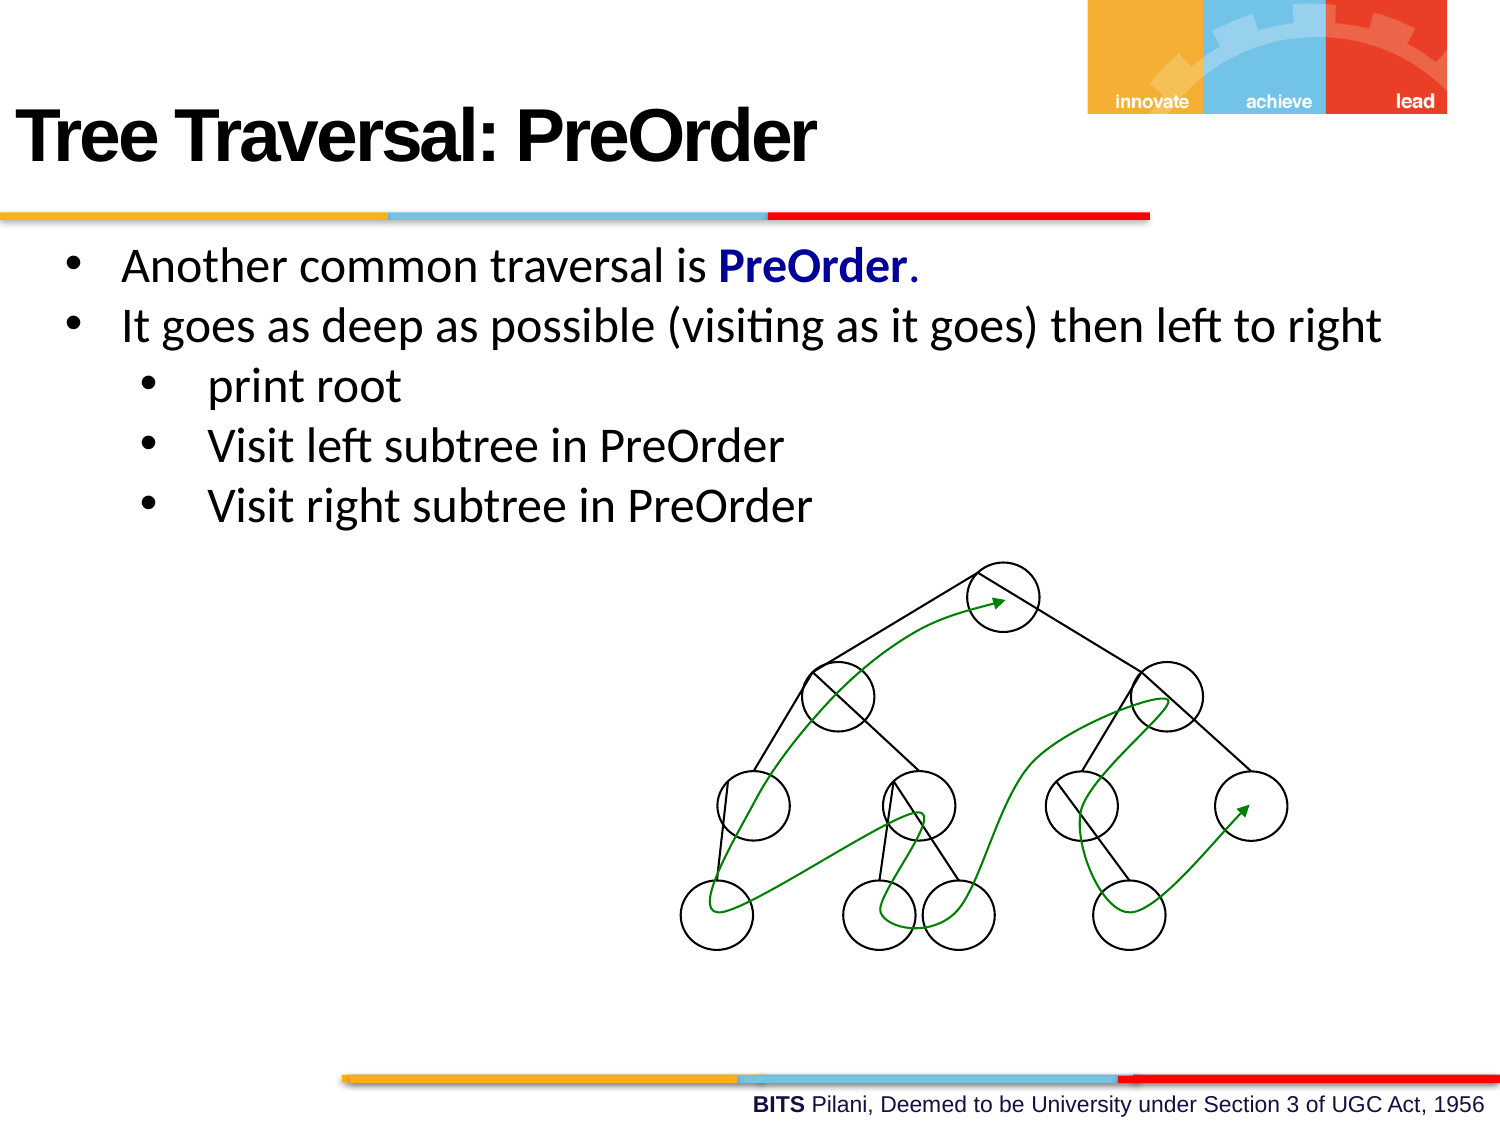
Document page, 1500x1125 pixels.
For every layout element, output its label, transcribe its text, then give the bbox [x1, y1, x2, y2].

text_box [716, 780, 729, 881]
picture [1087, 0, 1448, 114]
text_box [729, 771, 766, 836]
text_box [1093, 893, 1166, 950]
text_box [1059, 771, 1078, 779]
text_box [753, 671, 811, 772]
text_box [1055, 781, 1130, 881]
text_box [1081, 671, 1140, 772]
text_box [977, 572, 1142, 673]
text_box [709, 780, 876, 913]
text_box [979, 562, 1028, 571]
title Tree Traversal: PreOrder [0, 37, 1275, 225]
text_box [880, 681, 1076, 929]
text_box [680, 880, 754, 950]
text_box [1099, 780, 1250, 913]
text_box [812, 671, 920, 772]
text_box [894, 780, 959, 881]
text_box [1224, 771, 1288, 841]
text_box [812, 572, 976, 673]
text_box [925, 883, 995, 950]
text_box [1045, 789, 1050, 823]
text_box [879, 780, 894, 881]
text_box [1146, 662, 1190, 670]
text_box Another common traversal is PreOrder. It goes as deep as possible (visiting as it goes) then left to right print root Visit left subtree in PreOrder Visit right subtree in PreOrder [50, 224, 1438, 541]
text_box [1141, 671, 1252, 772]
text_box [843, 880, 913, 950]
